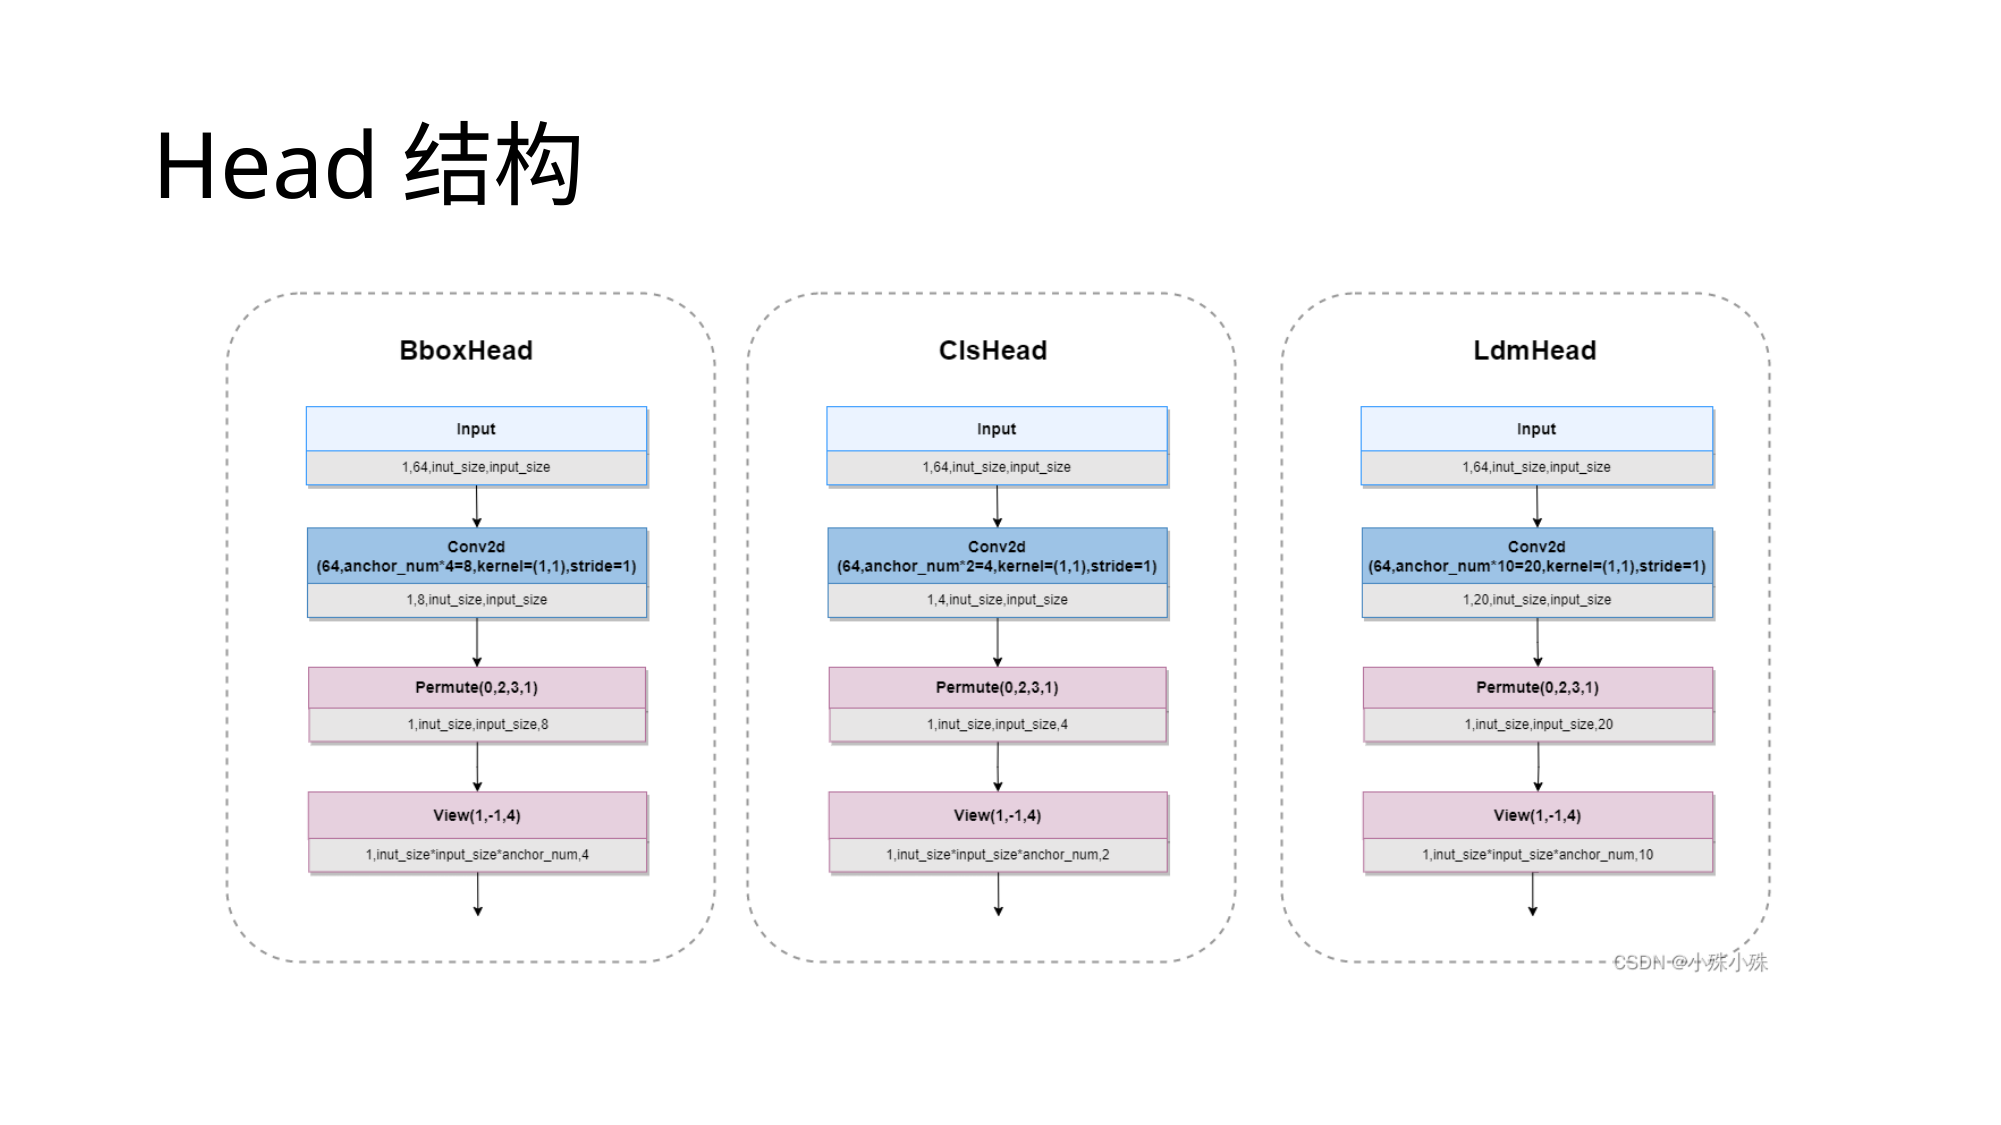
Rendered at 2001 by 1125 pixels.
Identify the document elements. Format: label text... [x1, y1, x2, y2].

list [214, 268, 1786, 984]
title Head结构 [137, 59, 1863, 278]
